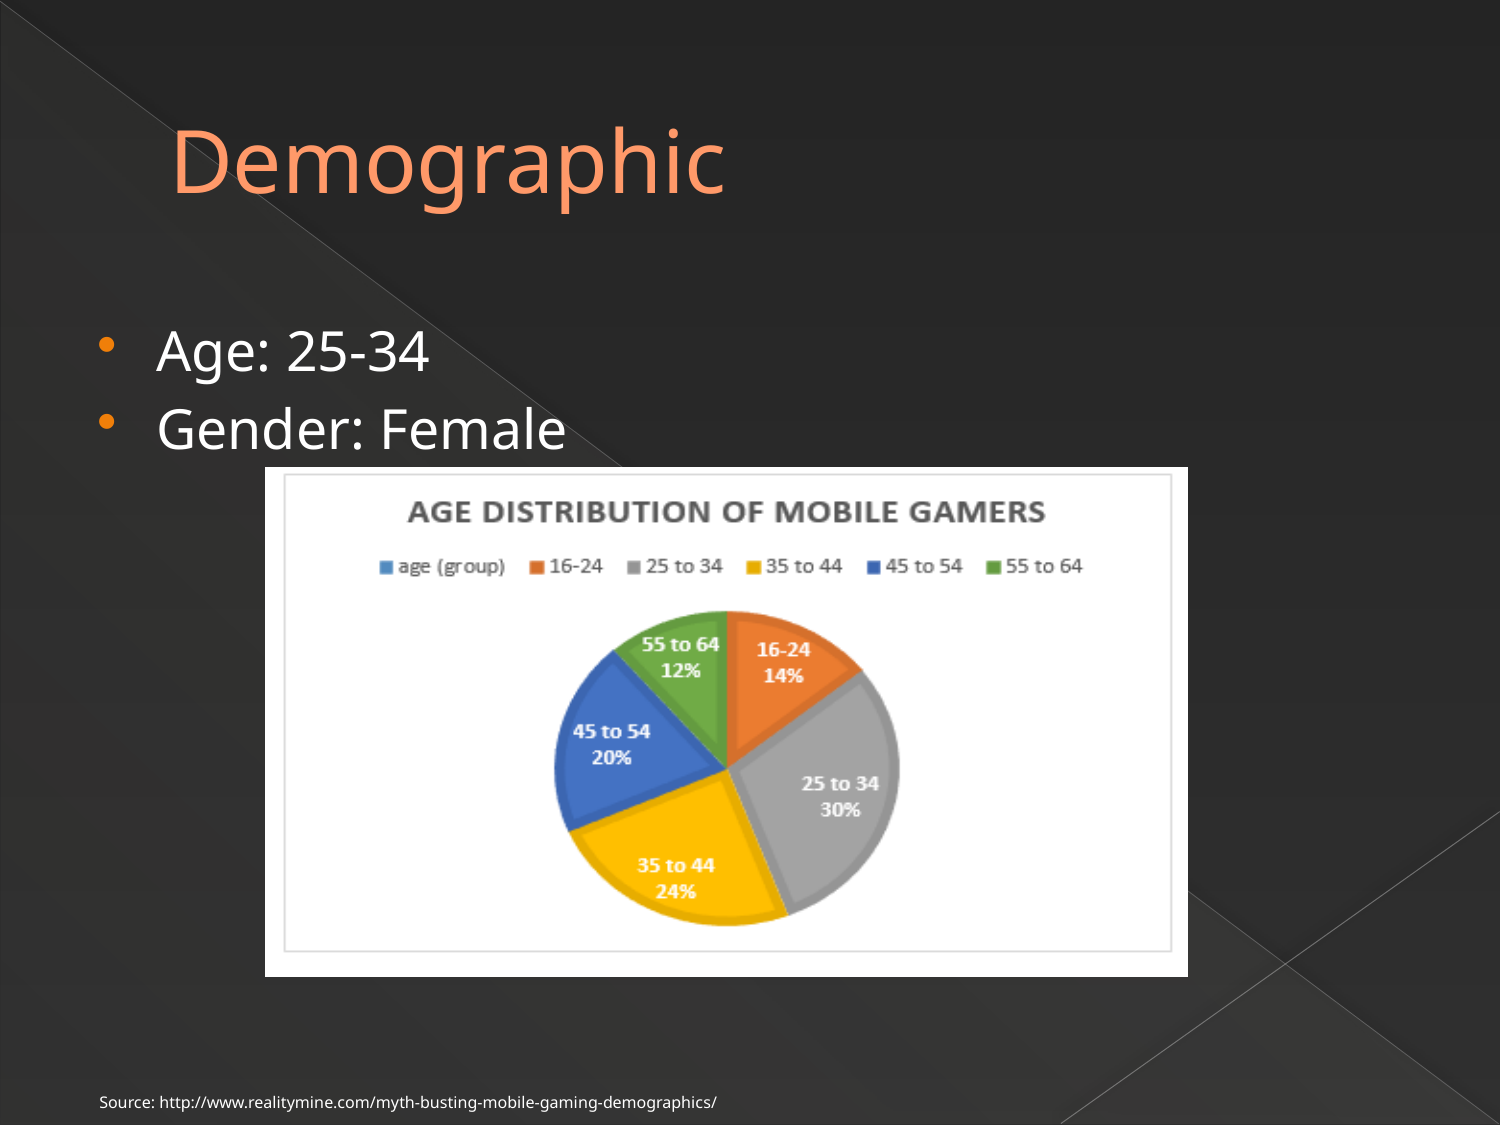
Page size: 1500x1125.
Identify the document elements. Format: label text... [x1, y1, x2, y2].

picture [265, 467, 1188, 977]
list Age: 25-34 Gender: Female Source: http://www.realitymine.com/myth-busting-mobile-gaming-demographics/ [75, 308, 1425, 1125]
title Demographic [75, 43, 1425, 274]
